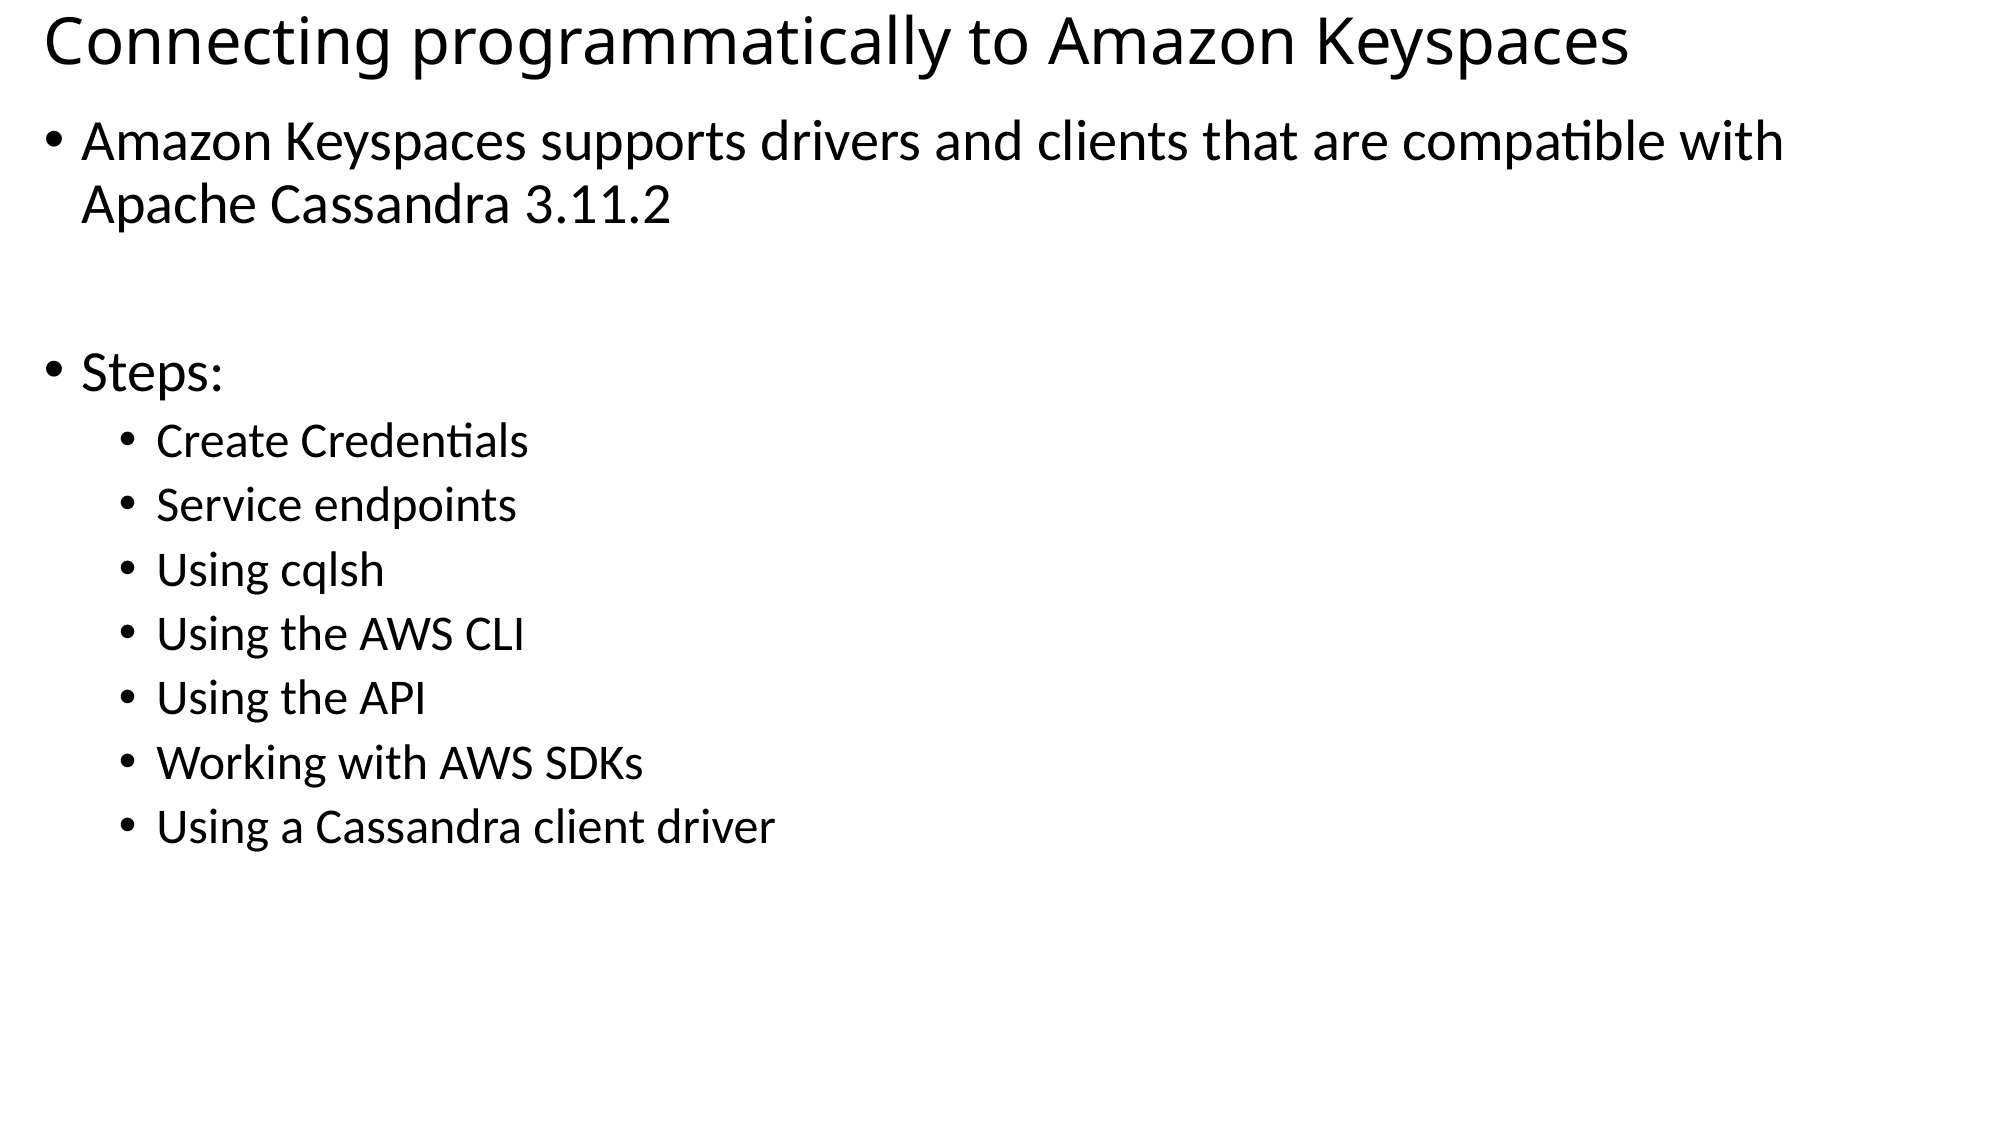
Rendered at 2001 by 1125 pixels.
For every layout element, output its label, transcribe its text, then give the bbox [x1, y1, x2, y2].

title Connecting programmatically to Amazon Keyspaces [29, 0, 1970, 88]
list Amazon Keyspaces supports drivers and clients that are compatible with Apache Cassandra 3.11.2 Steps: Create Credentials Service endpoints Using cqlsh Using the AWS CLI Using the API Working with AWS SDKs Using a Cassandra client driver [29, 102, 1970, 1014]
